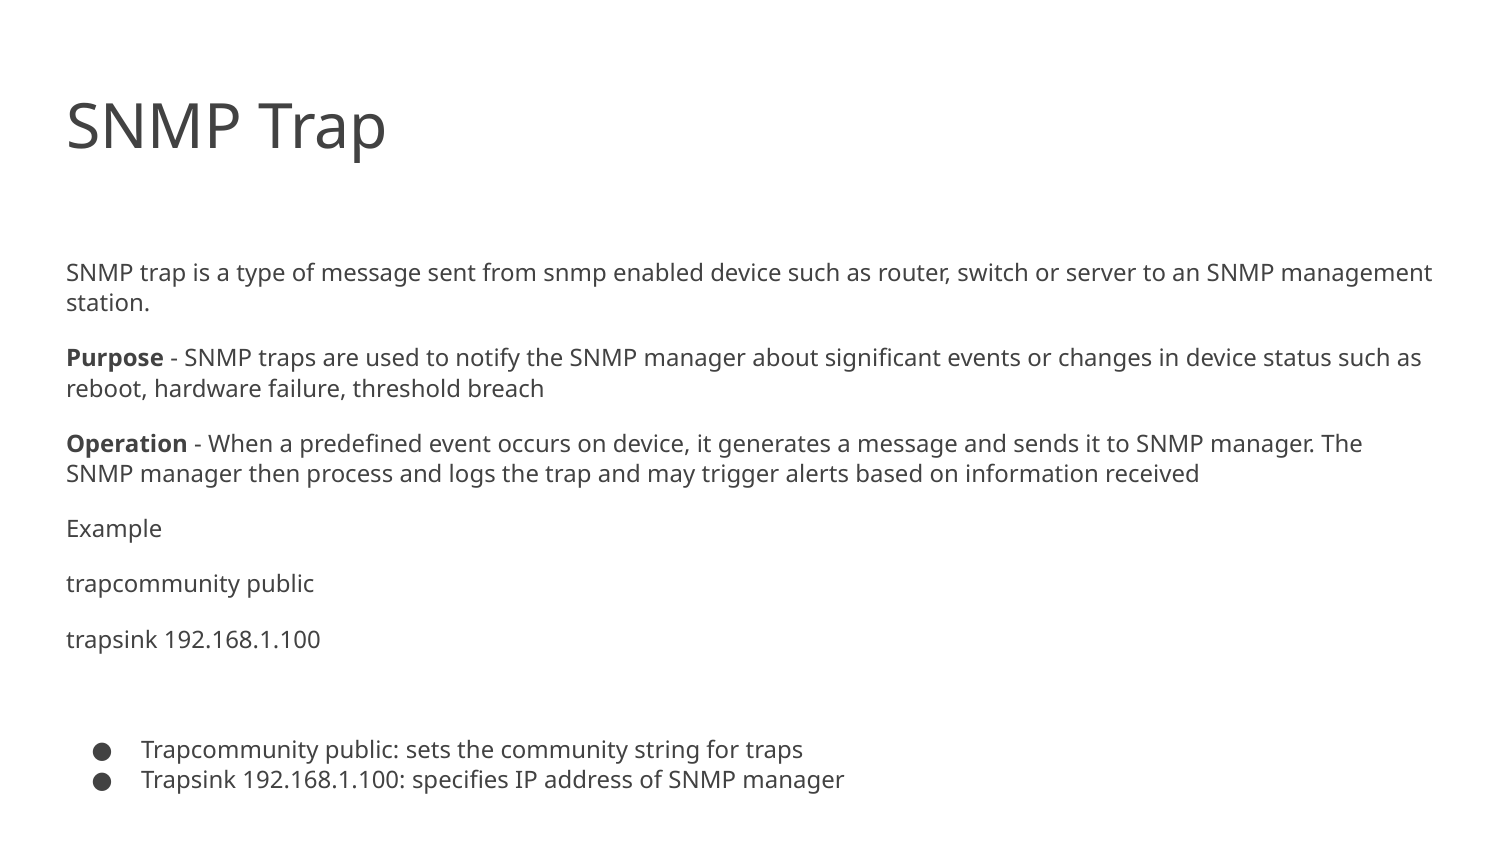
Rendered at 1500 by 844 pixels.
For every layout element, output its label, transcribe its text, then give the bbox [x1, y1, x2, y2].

title SNMP Trap [51, 61, 1449, 182]
list SNMP trap is a type of message sent from snmp enabled device such as router, switch or server to an SNMP management station. Purpose - SNMP traps are used to notify the SNMP manager about significant events or changes in device status such as reboot, hardware failure, threshold breach Operation - When a predefined event occurs on device, it generates a message and sends it to SNMP manager. The SNMP manager then process and logs the trap and may trigger alerts based on information received Example trapcommunity public trapsink 192.168.1.100 Trapcommunity public: sets the community string for traps Trapsink 192.168.1.100: specifies IP address of SNMP manager [51, 240, 1449, 750]
